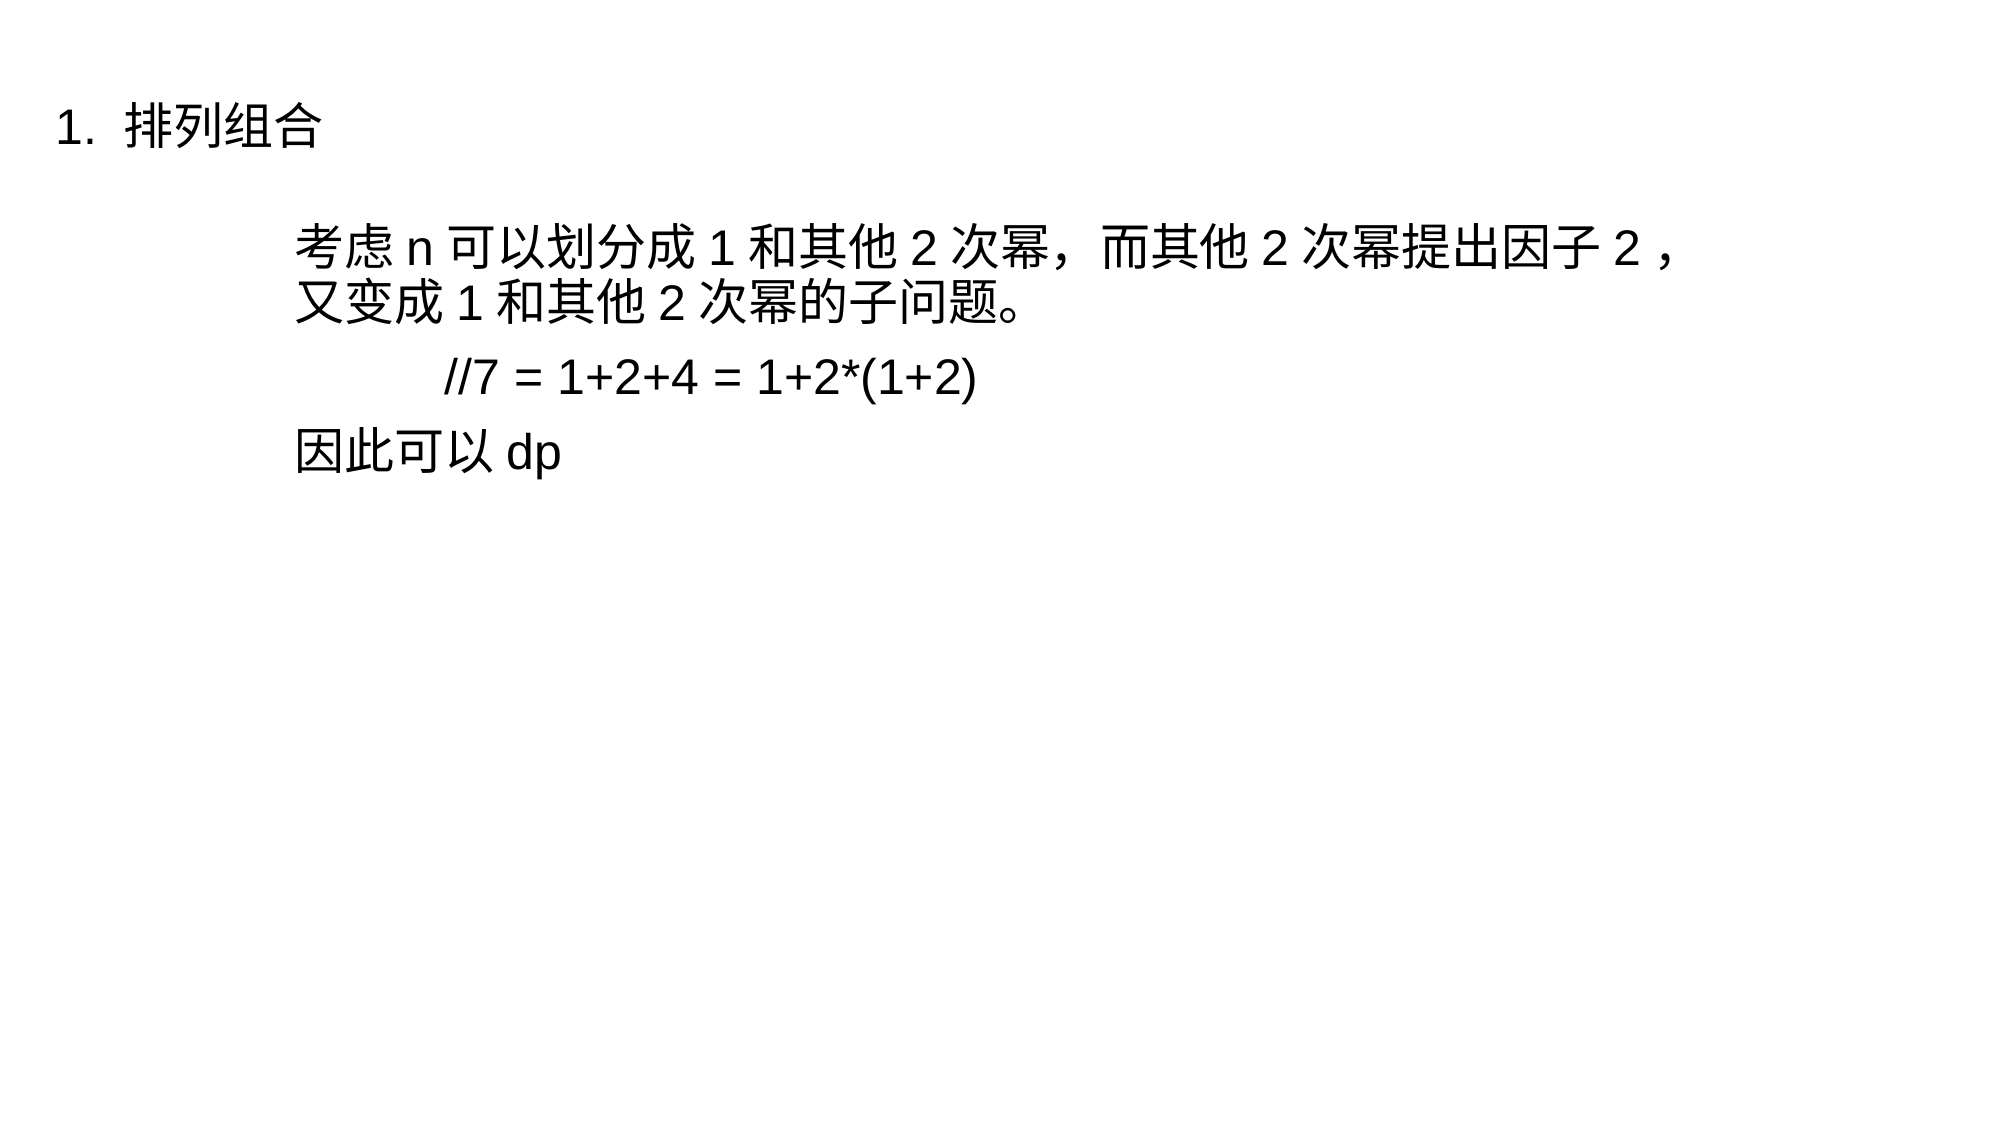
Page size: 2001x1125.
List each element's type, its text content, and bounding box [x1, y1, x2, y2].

subtitle 1. 排列组合 [40, 13, 1260, 167]
text_box 考虑n可以划分成1和其他2次幂，而其他2次幂提出因子2，又变成1和其他2次幂的子问题。 //7 = 1+2+4 = 1+2*(1+2) 因此可以dp [279, 215, 1721, 1049]
